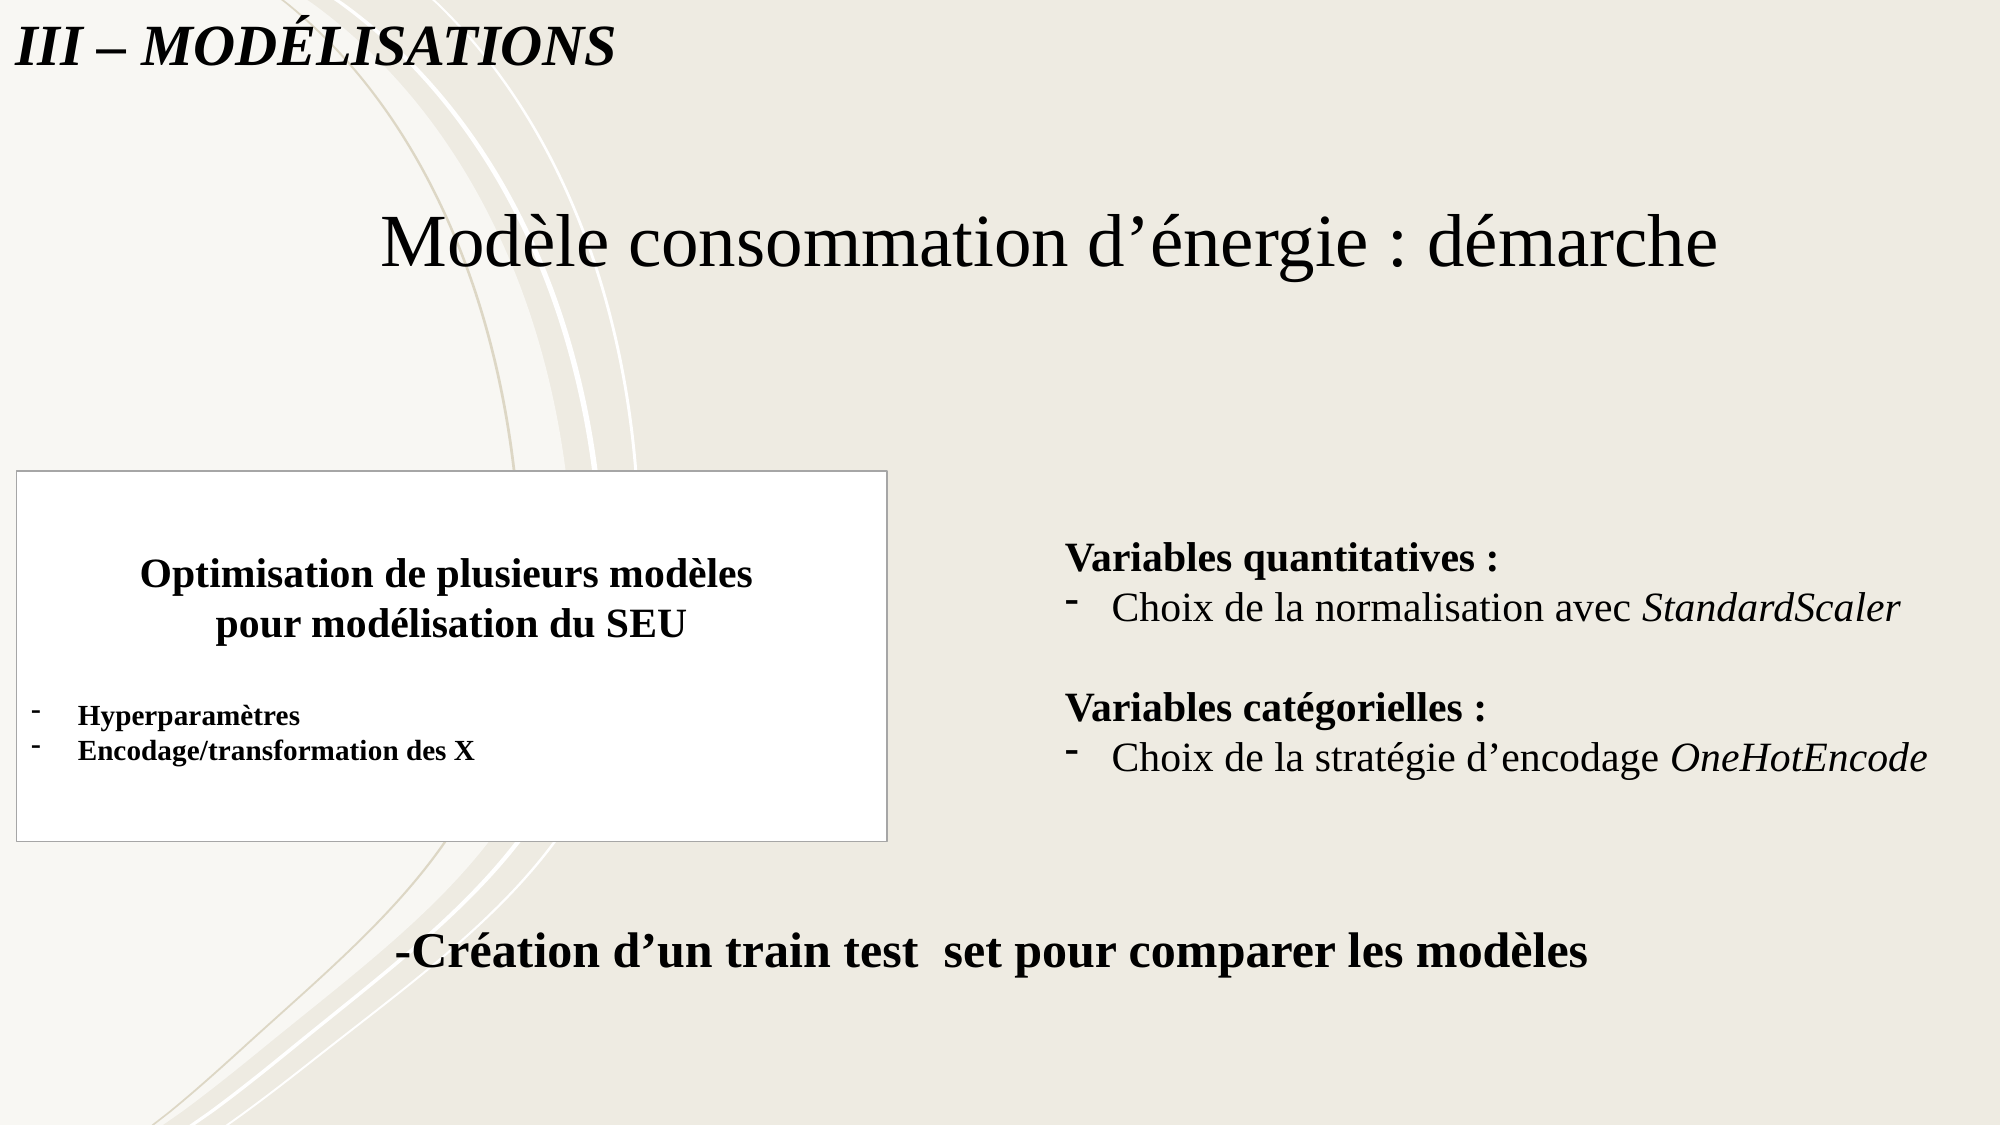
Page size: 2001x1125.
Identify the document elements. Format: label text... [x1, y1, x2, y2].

text_box III – MODÉLISATIONS [0, 0, 1000, 85]
text_box Optimisation de plusieurs modèles pour modélisation du SEU Hyperparamètres Encodage/transformation des X [15, 470, 888, 842]
text_box Variables quantitatives : Choix de la normalisation avec StandardScaler Variables catégorielles : Choix de la stratégie d’encodage OneHotEncode [1049, 522, 1949, 788]
text_box Modèle consommation d’énergie : démarche [297, 184, 1803, 289]
text_box -Création d’un train test set pour comparer les modèles [379, 910, 1604, 986]
